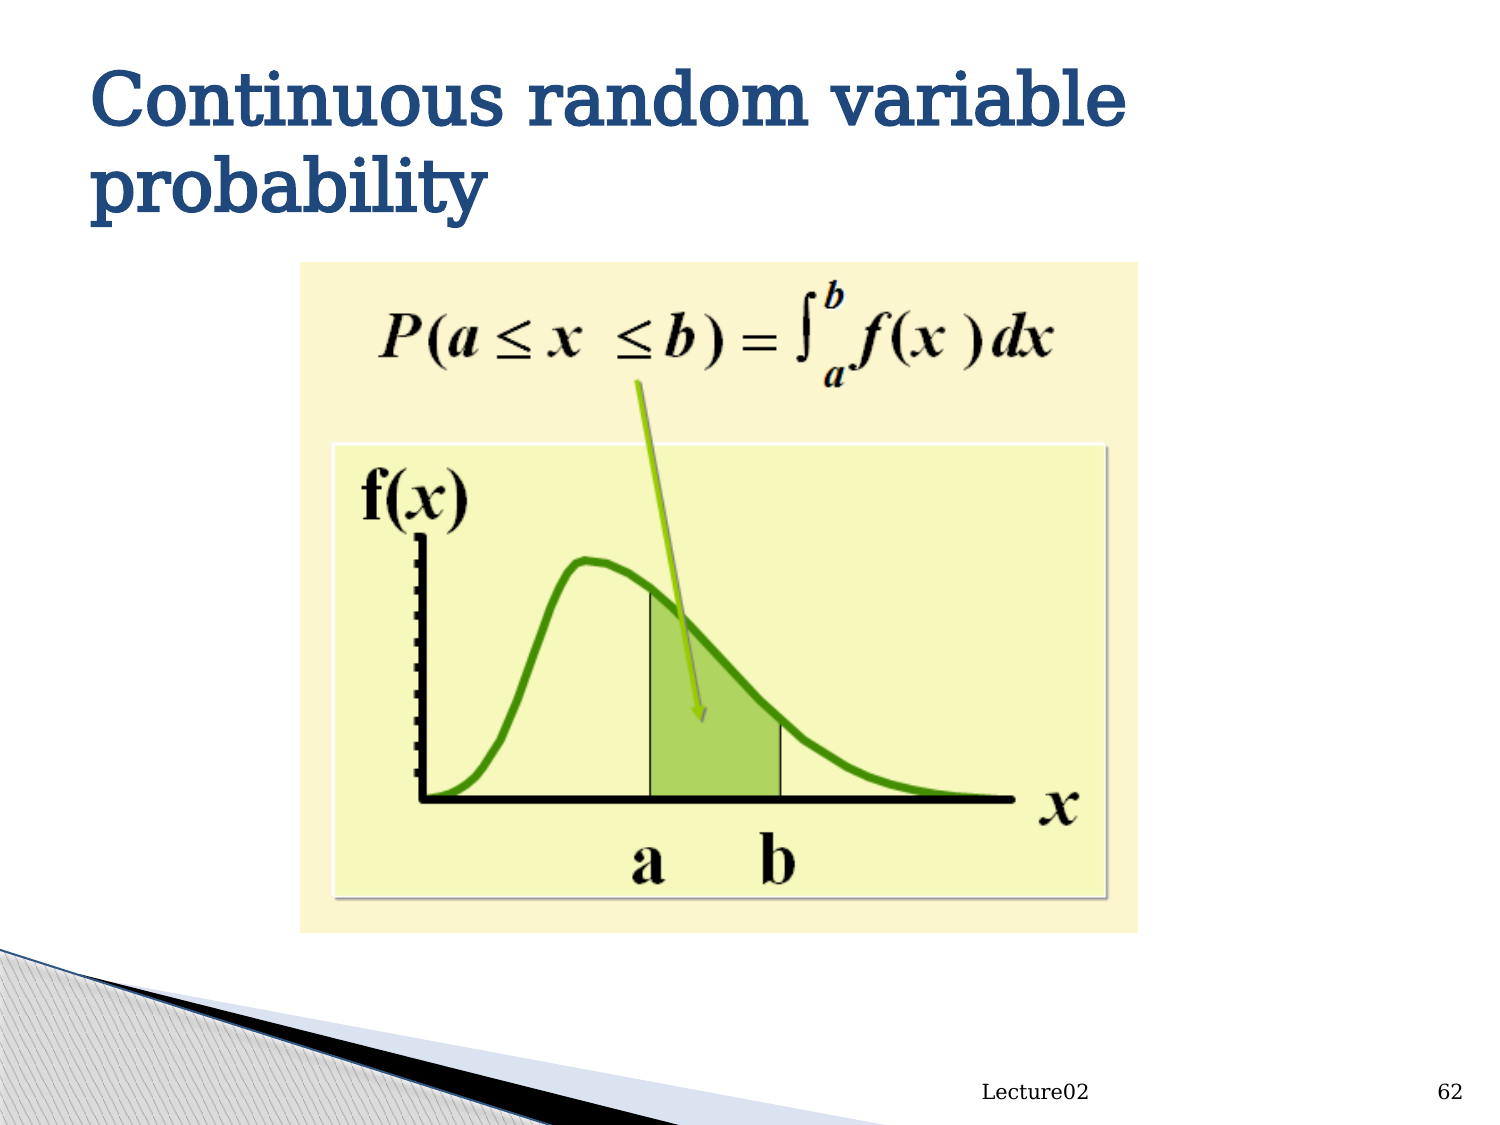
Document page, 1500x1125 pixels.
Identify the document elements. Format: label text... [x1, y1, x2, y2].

picture [299, 262, 1138, 934]
footer Lecture02 [718, 1051, 1105, 1112]
slide_number 62 [1418, 1051, 1479, 1112]
title Continuous random variable probability [75, 45, 1425, 233]
